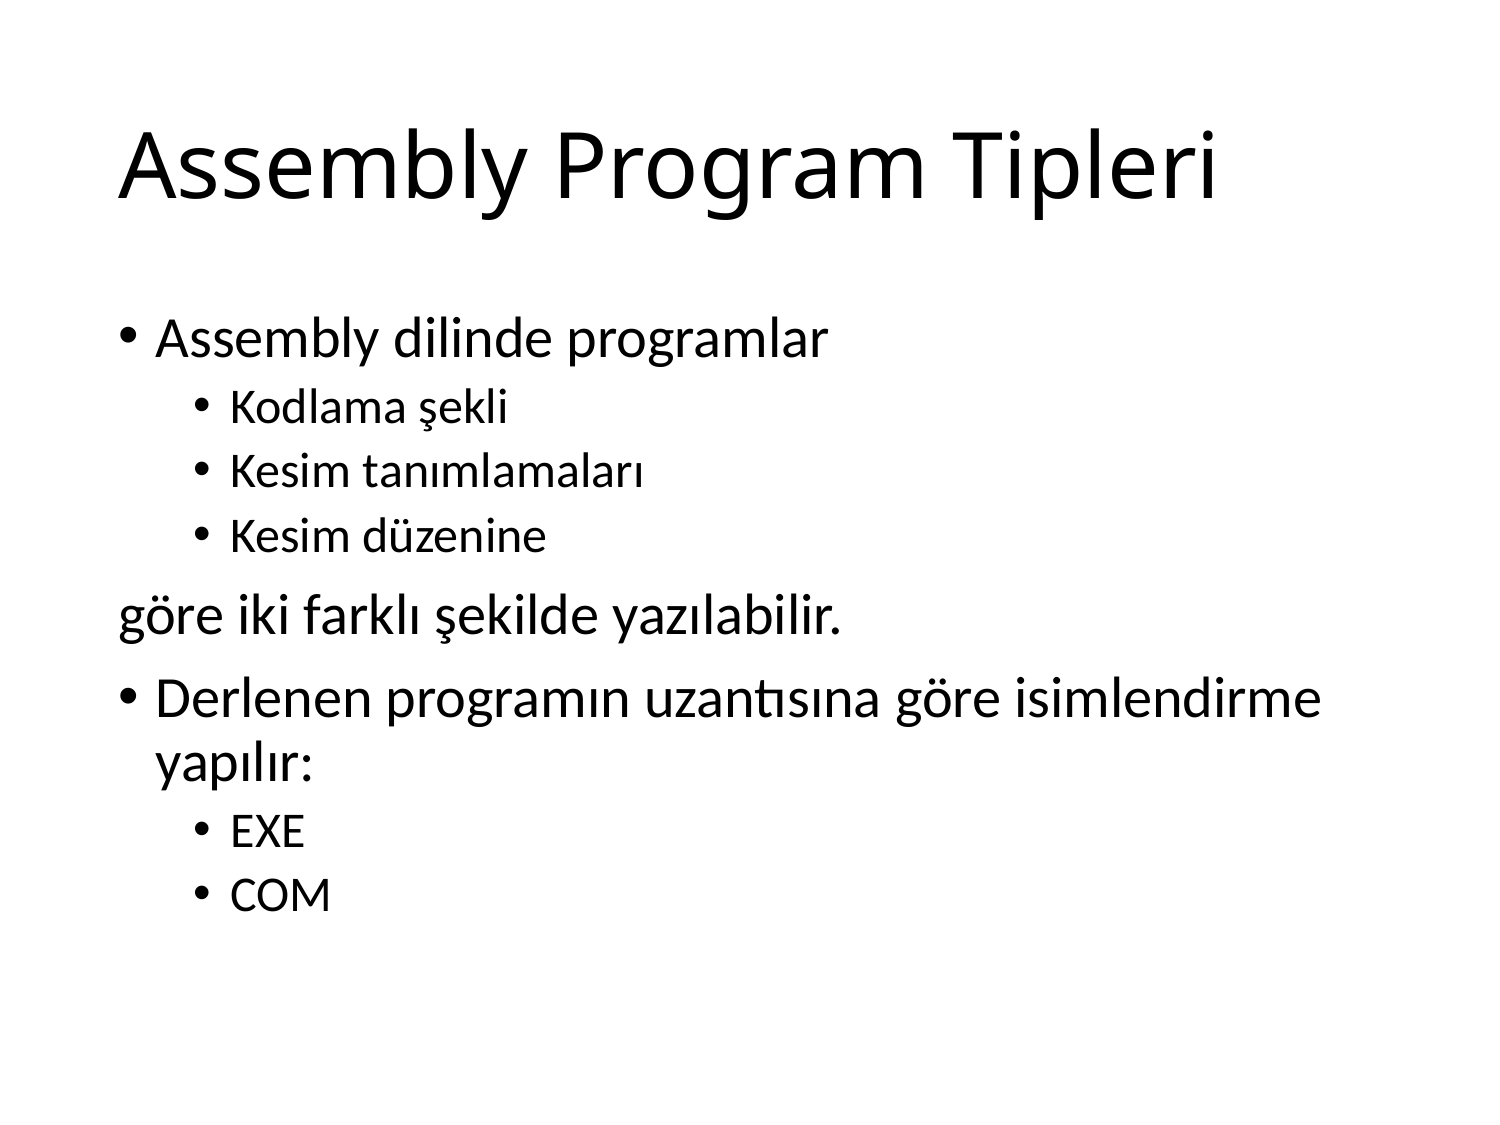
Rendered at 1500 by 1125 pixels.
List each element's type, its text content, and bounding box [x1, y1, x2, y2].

title Assembly Program Tipleri [103, 59, 1397, 278]
list Assembly dilinde programlar Kodlama şekli Kesim tanımlamaları Kesim düzenine göre iki farklı şekilde yazılabilir. Derlenen programın uzantısına göre isimlendirme yapılır: EXE COM [103, 299, 1397, 1014]
